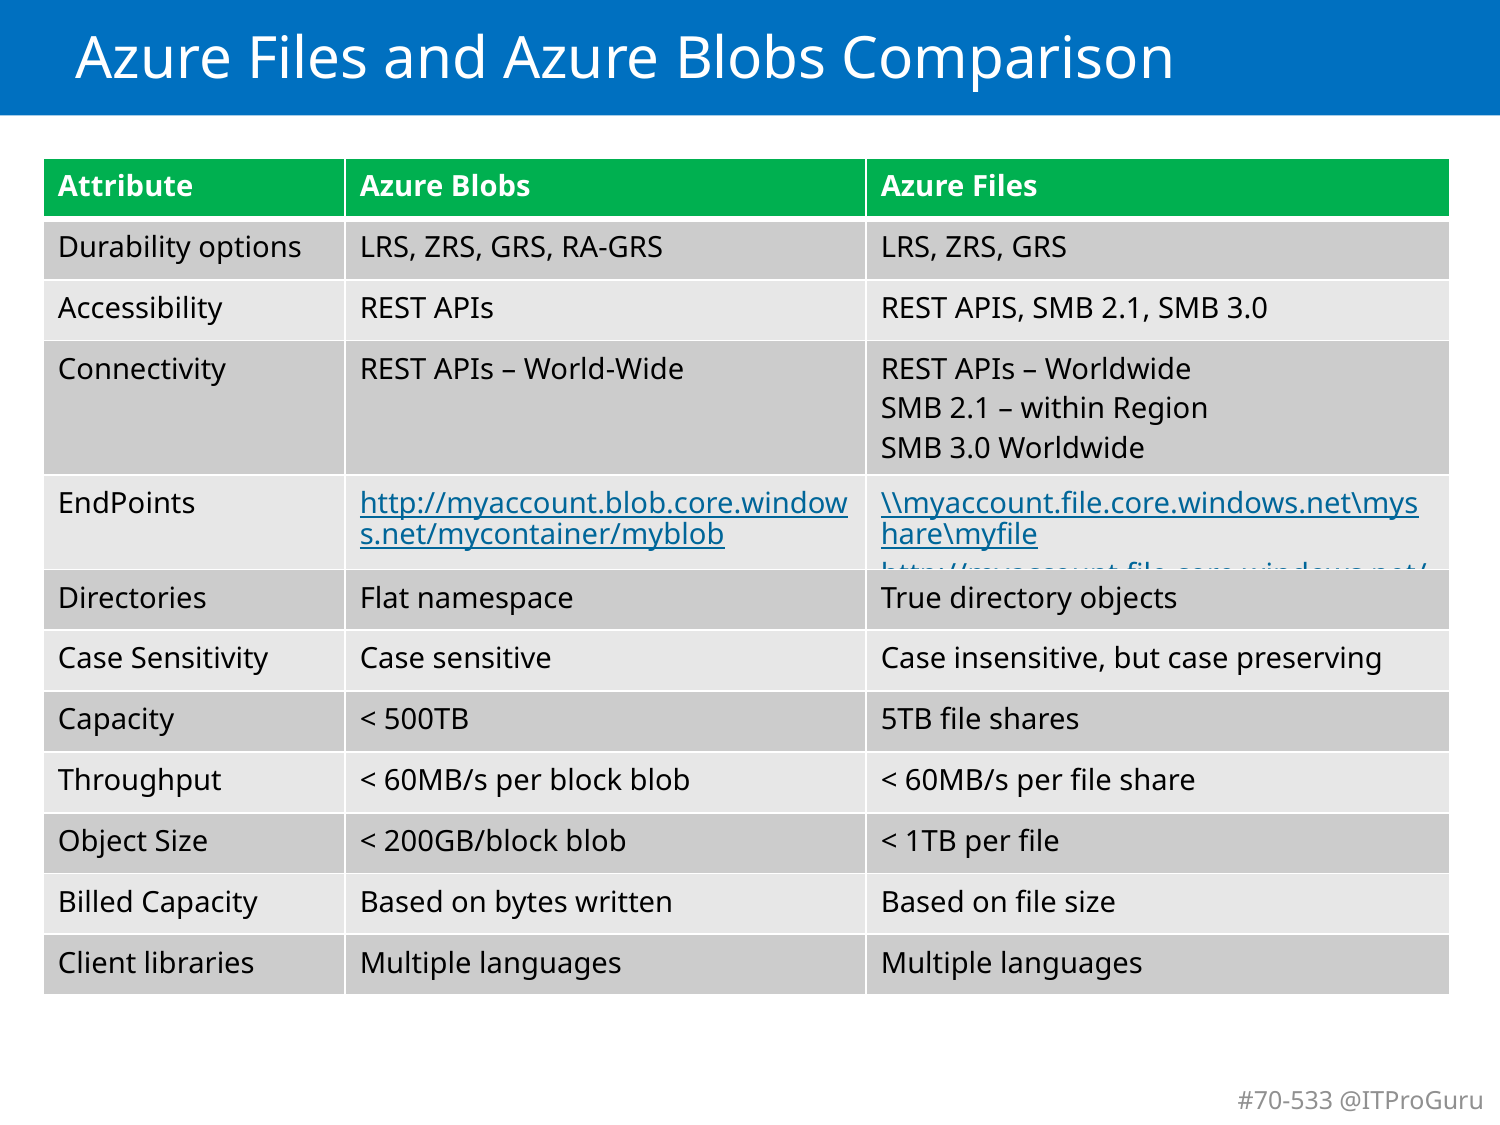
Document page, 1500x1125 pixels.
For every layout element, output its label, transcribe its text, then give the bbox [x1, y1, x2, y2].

table_cell Based on bytes written [346, 874, 865, 933]
table_cell LRS, ZRS, GRS [867, 222, 1449, 279]
table_header Attribute [44, 159, 344, 216]
table_cell EndPoints [44, 476, 344, 569]
table_header Azure Blobs [346, 159, 865, 216]
table_cell Multiple languages [867, 935, 1449, 994]
table_cell Client libraries [44, 935, 344, 994]
table_cell < 1TB per file [867, 814, 1449, 873]
table_cell Capacity [44, 692, 344, 751]
table_cell Directories [44, 570, 344, 629]
table_cell REST APIs – Worldwide SMB 2.1 – within Region SMB 3.0 Worldwide [867, 341, 1449, 474]
table_cell 5TB file shares [867, 692, 1449, 751]
table_cell < 60MB/s per block blob [346, 753, 865, 812]
title Azure Files and Azure Blobs Comparison [75, 0, 1351, 122]
table_cell < 200GB/block blob [346, 814, 865, 873]
table_cell True directory objects [867, 570, 1449, 629]
table_cell Billed Capacity [44, 874, 344, 933]
table_cell Multiple languages [346, 935, 865, 994]
table_cell Case insensitive, but case preserving [867, 631, 1449, 690]
table_header Azure Files [867, 159, 1449, 216]
table_cell Throughput [44, 753, 344, 812]
table_cell Durability options [44, 222, 344, 279]
table_cell REST APIs – World-Wide [346, 341, 865, 474]
table_cell < 60MB/s per file share [867, 753, 1449, 812]
table_cell REST APIS, SMB 2.1, SMB 3.0 [867, 281, 1449, 340]
table_cell Based on file size [867, 874, 1449, 933]
table_cell Case Sensitivity [44, 631, 344, 690]
table_cell Accessibility [44, 281, 344, 340]
table_cell Object Size [44, 814, 344, 873]
table_cell http://myaccount.blob.core.windows.net/mycontainer/myblob [346, 476, 865, 569]
table_cell REST APIs [346, 281, 865, 340]
table_cell Connectivity [44, 341, 344, 474]
table_cell < 500TB [346, 692, 865, 751]
table_cell Case sensitive [346, 631, 865, 690]
table_cell Flat namespace [346, 570, 865, 629]
table_cell LRS, ZRS, GRS, RA-GRS [346, 222, 865, 279]
table_cell \\myaccount.file.core.windows.net\myshare\myfile http://myaccount.file.core.windows.net/myshare/m [867, 476, 1449, 569]
